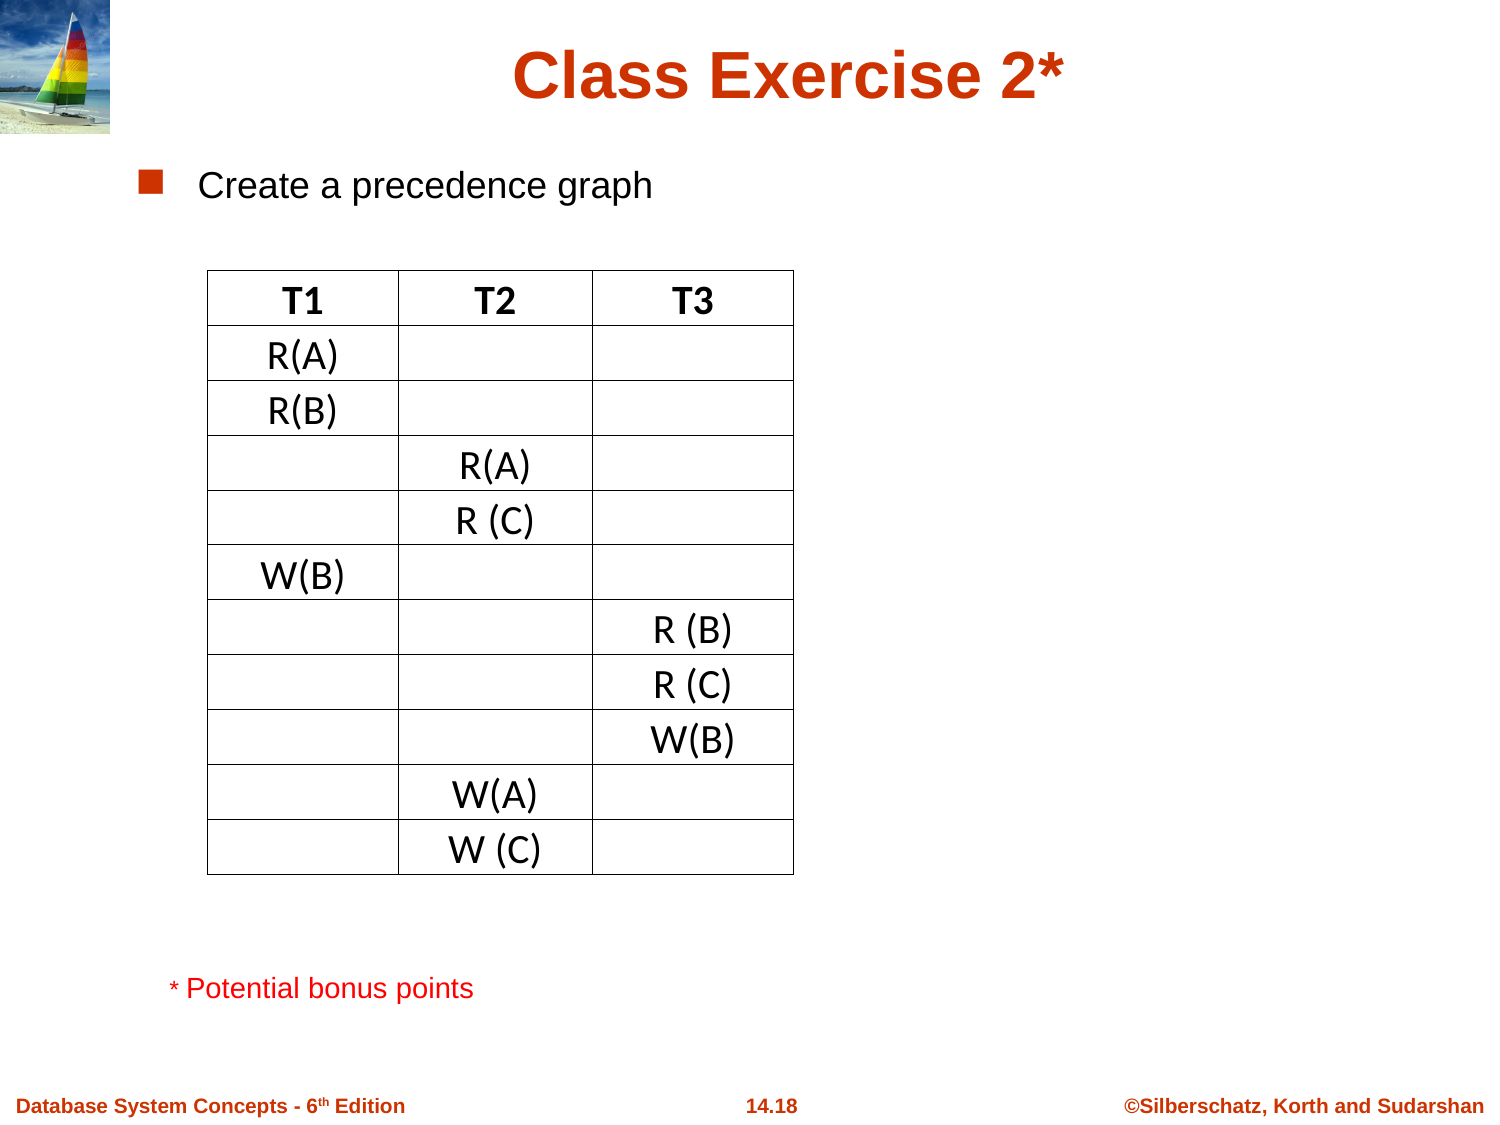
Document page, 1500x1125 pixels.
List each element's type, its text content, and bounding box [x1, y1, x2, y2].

table_cell R(B) [208, 381, 398, 435]
table_cell R (B) [593, 600, 793, 654]
table_cell [208, 820, 398, 874]
table_cell W(A) [399, 765, 592, 819]
table_header T3 [593, 271, 793, 325]
table_cell [399, 600, 592, 654]
table_cell [399, 381, 592, 435]
table_cell W(B) [208, 545, 398, 599]
table_cell [399, 710, 592, 764]
table_cell [399, 326, 592, 380]
table_cell [593, 765, 793, 819]
table_cell [208, 436, 398, 490]
picture [0, 0, 110, 134]
text_box Create a precedence graph [126, 153, 1424, 225]
table_cell [208, 765, 398, 819]
table_cell [593, 381, 793, 435]
table_cell [208, 600, 398, 654]
table_cell R(A) [208, 326, 398, 380]
table_cell [593, 820, 793, 874]
table_cell [208, 655, 398, 709]
table_cell [208, 710, 398, 764]
table_cell [399, 655, 592, 709]
table_cell R (C) [399, 491, 592, 544]
table_cell [593, 436, 793, 490]
table_cell W (C) [399, 820, 592, 874]
table_cell [399, 545, 592, 599]
table_cell [593, 491, 793, 544]
table_cell [593, 545, 793, 599]
table_header T1 [208, 271, 398, 325]
title Class Exercise 2* [125, 18, 1452, 120]
table_cell [208, 491, 398, 544]
table_cell R (C) [593, 655, 793, 709]
text_box * Potential bonus points [154, 962, 649, 1012]
table_cell R(A) [399, 436, 592, 490]
table_header T2 [399, 271, 592, 325]
table_cell W(B) [593, 710, 793, 764]
table_cell [593, 326, 793, 380]
